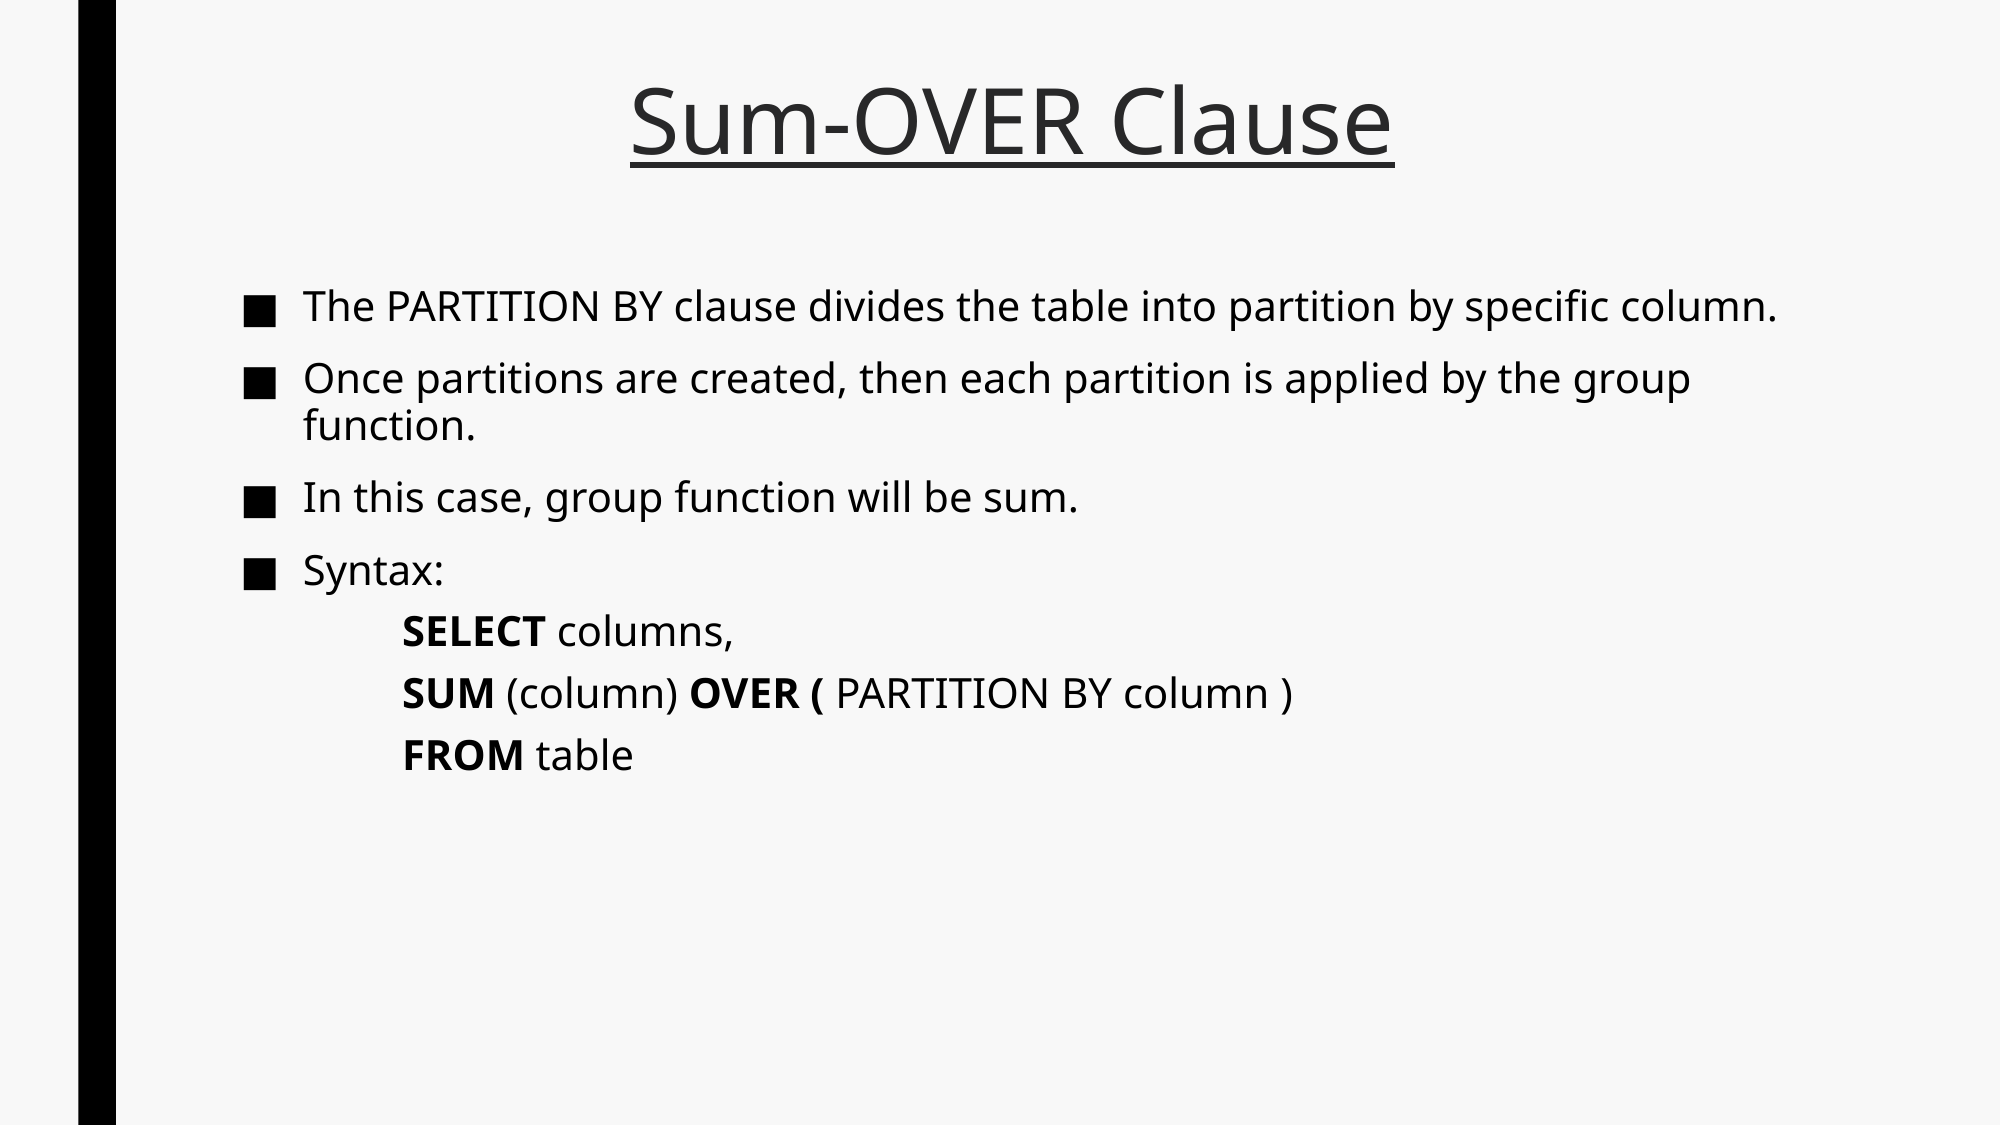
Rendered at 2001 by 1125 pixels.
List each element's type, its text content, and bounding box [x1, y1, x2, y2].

list The PARTITION BY clause divides the table into partition by specific column. Once partitions are created, then each partition is applied by the group function. In this case, group function will be sum. Syntax: SELECT columns, SUM (column) OVER ( PARTITION BY column ) FROM table [225, 276, 1800, 1091]
title Sum-OVER Clause [225, 69, 1800, 276]
